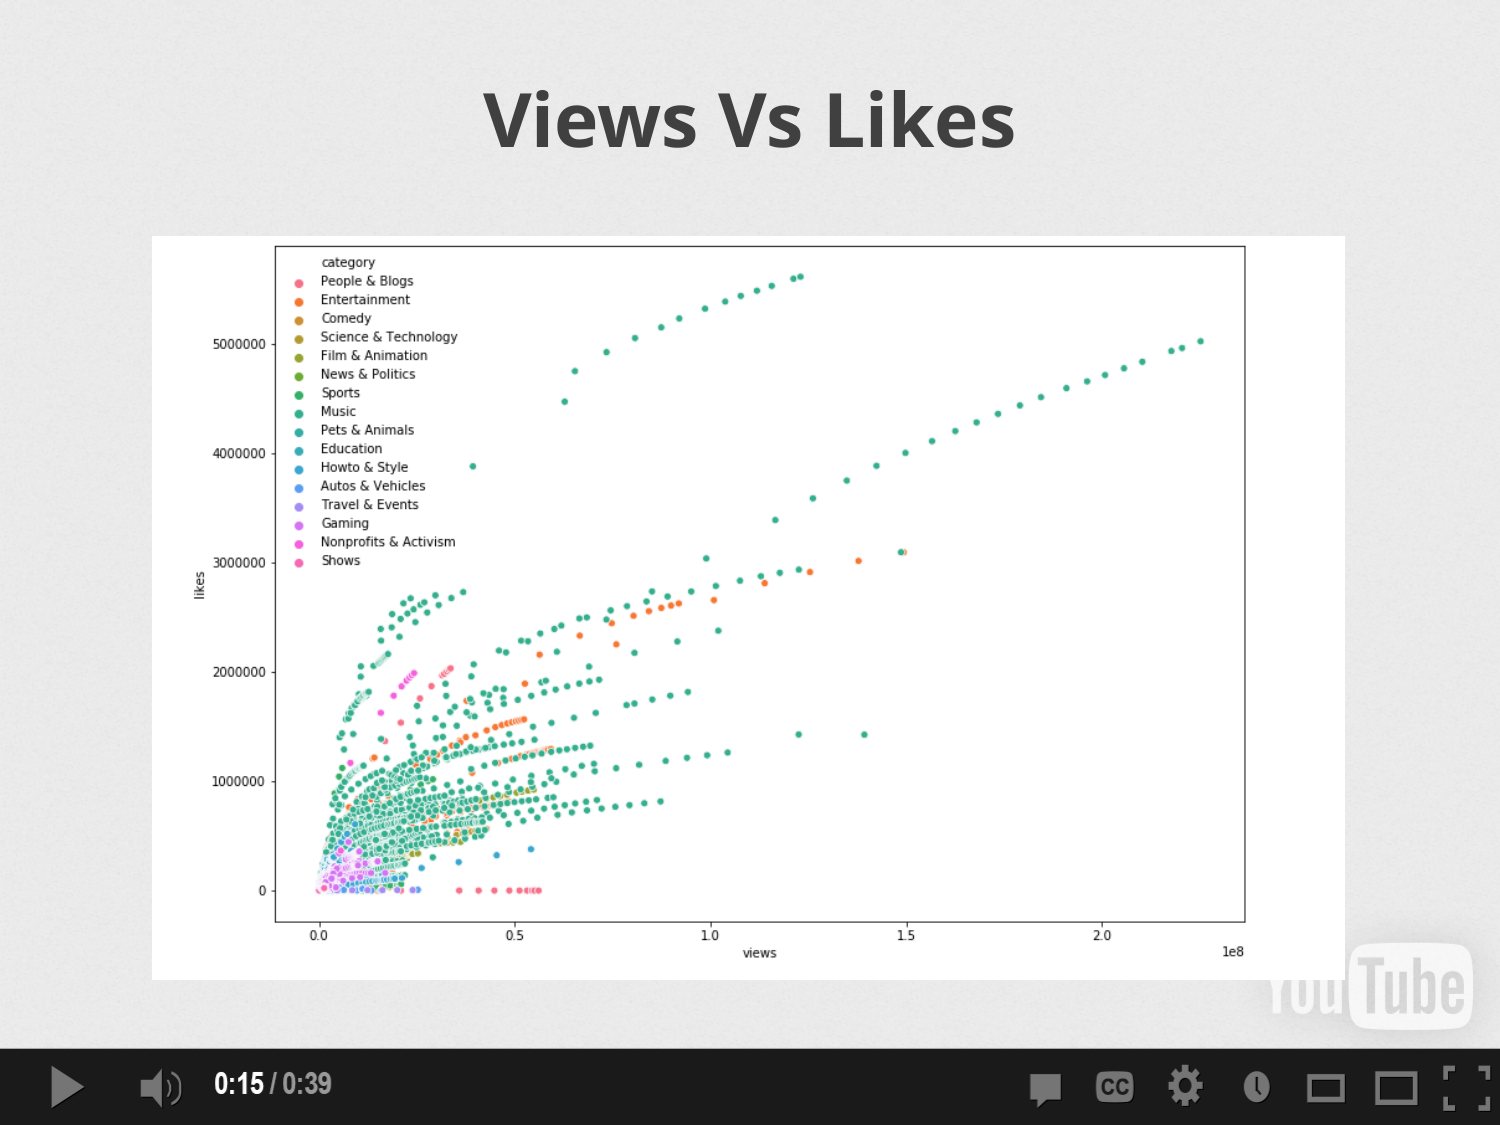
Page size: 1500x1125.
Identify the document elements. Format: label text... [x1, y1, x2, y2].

picture [0, 0, 1500, 1125]
title Views Vs Likes [75, 24, 1425, 212]
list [151, 236, 1346, 980]
